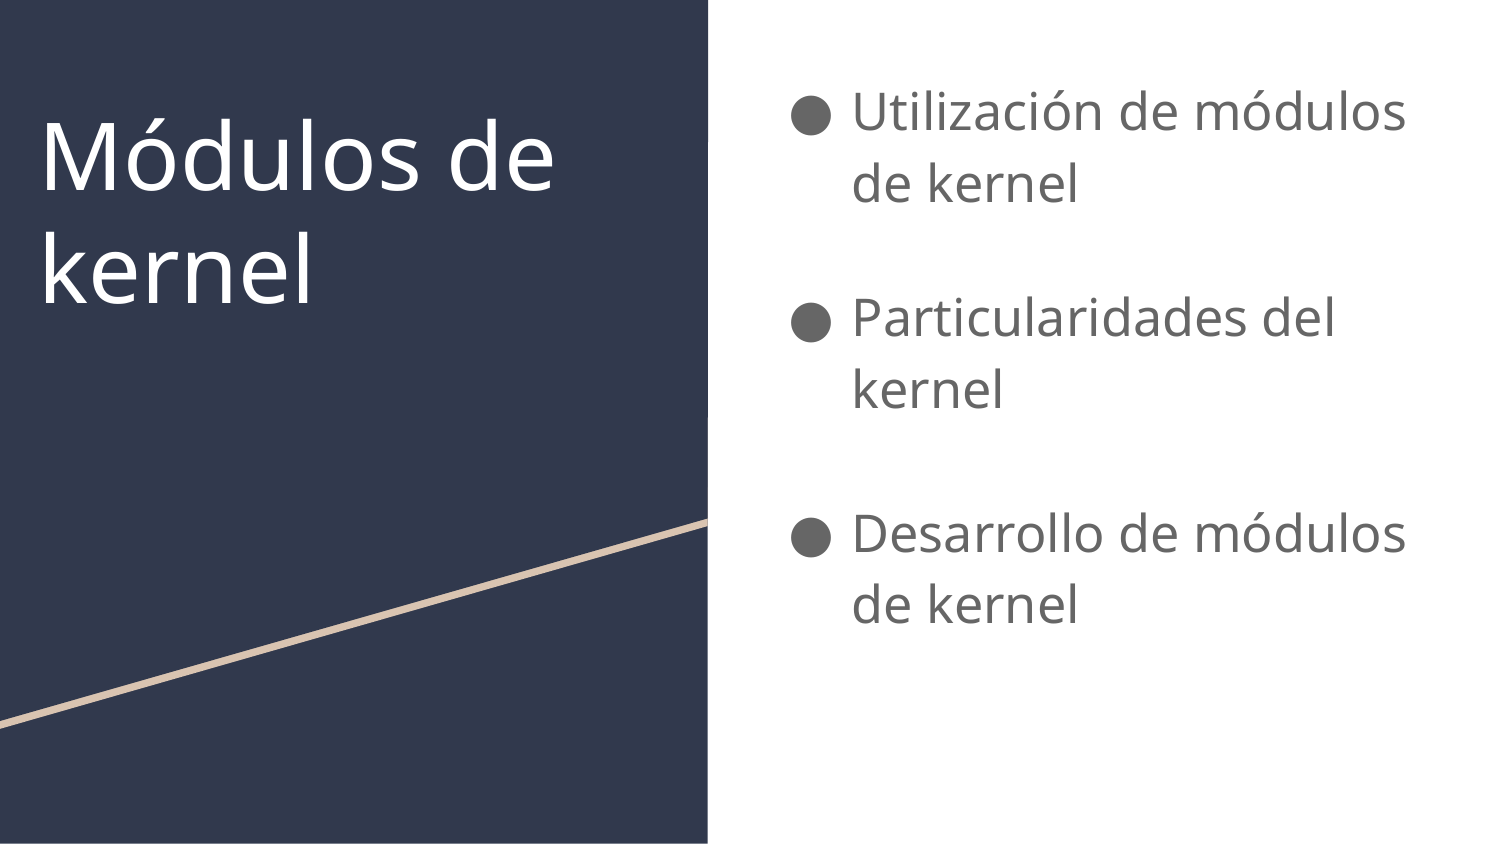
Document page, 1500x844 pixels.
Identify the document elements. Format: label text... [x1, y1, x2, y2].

title Módulos de kernel [23, 82, 676, 494]
list Utilización de módulos de kernel Particularidades del kernel Desarrollo de módulos de kernel [761, 54, 1446, 790]
